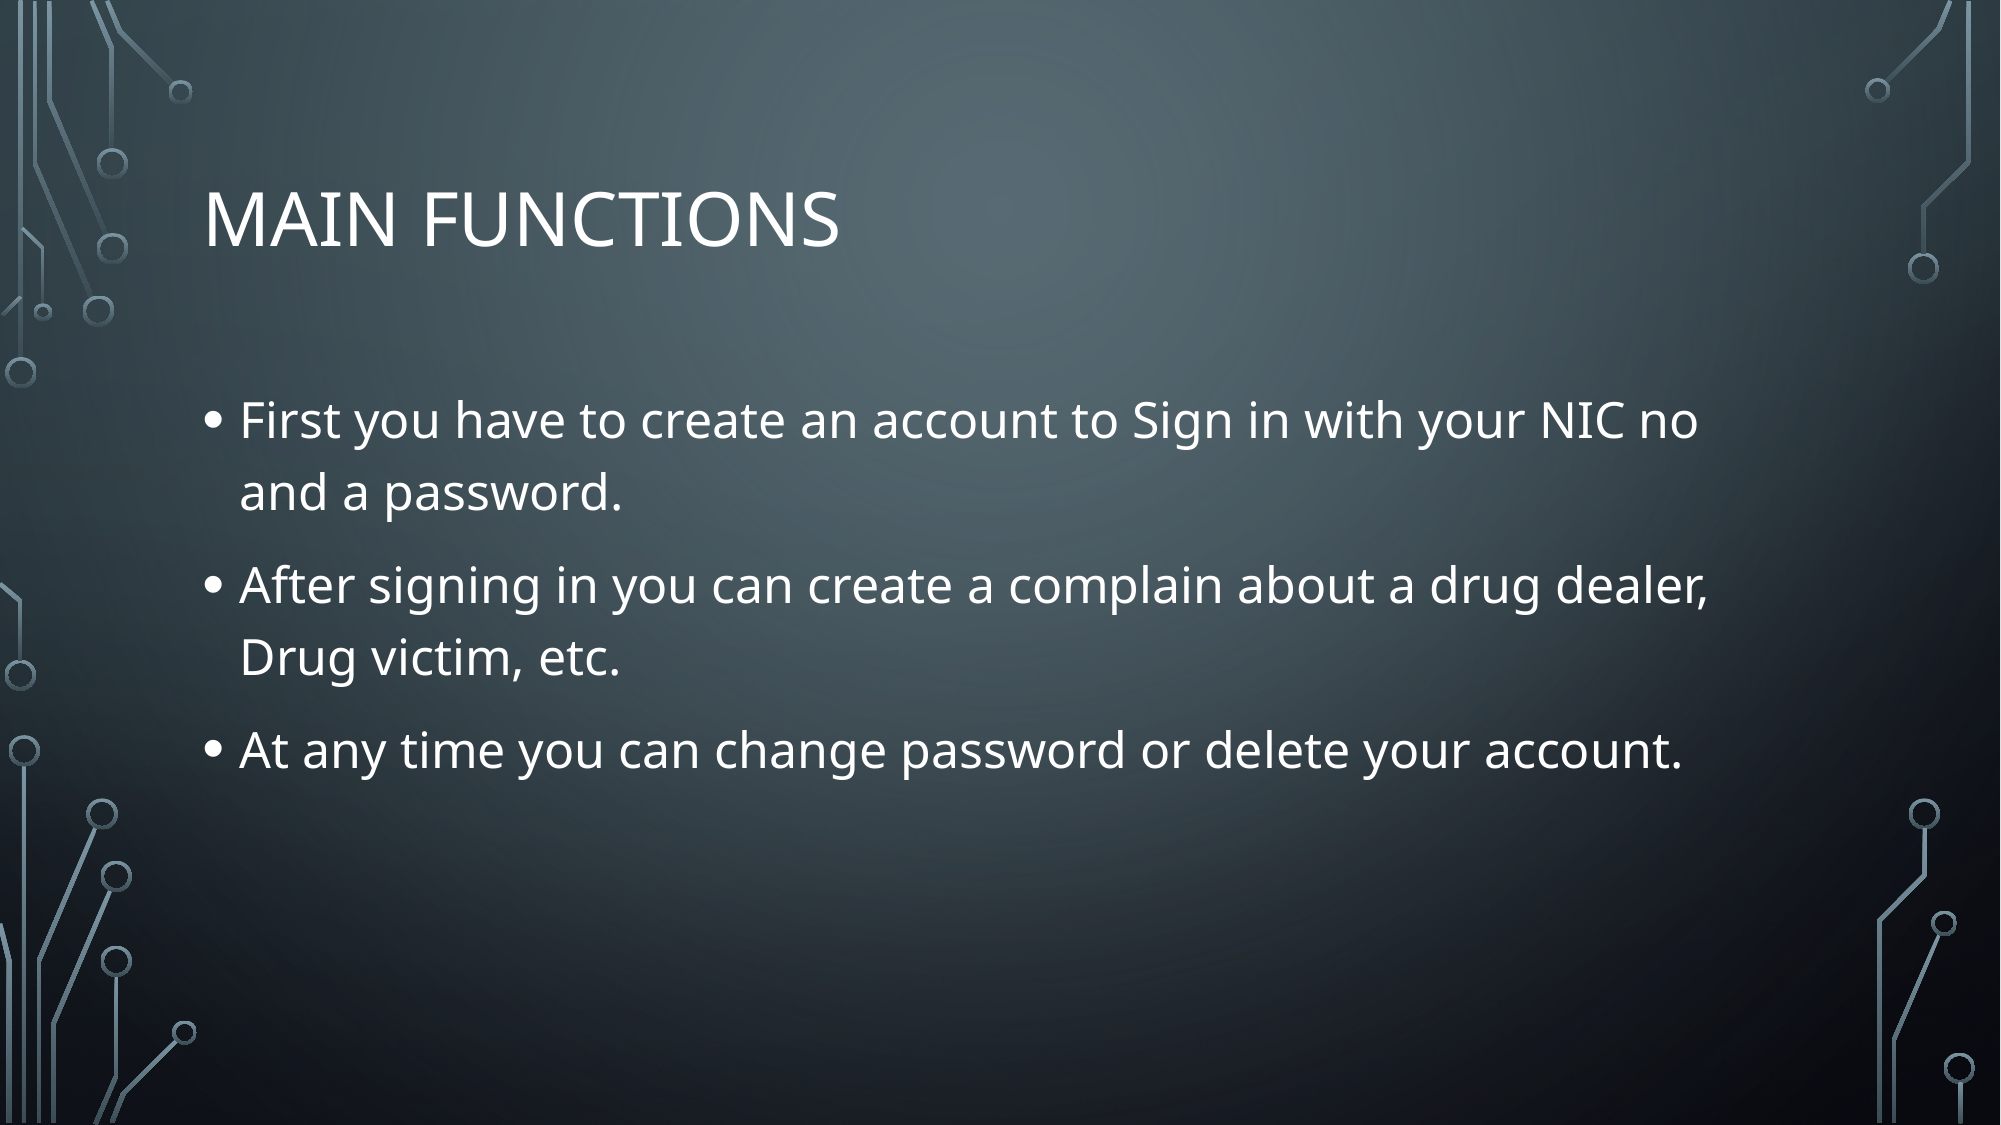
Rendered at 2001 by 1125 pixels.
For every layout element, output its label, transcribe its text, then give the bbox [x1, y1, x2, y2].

list First you have to create an account to Sign in with your NIC no and a password. After signing in you can create a complain about a drug dealer, Drug victim, etc. At any time you can change password or delete your account. [187, 369, 1813, 950]
title Main Functions [187, 101, 1813, 344]
